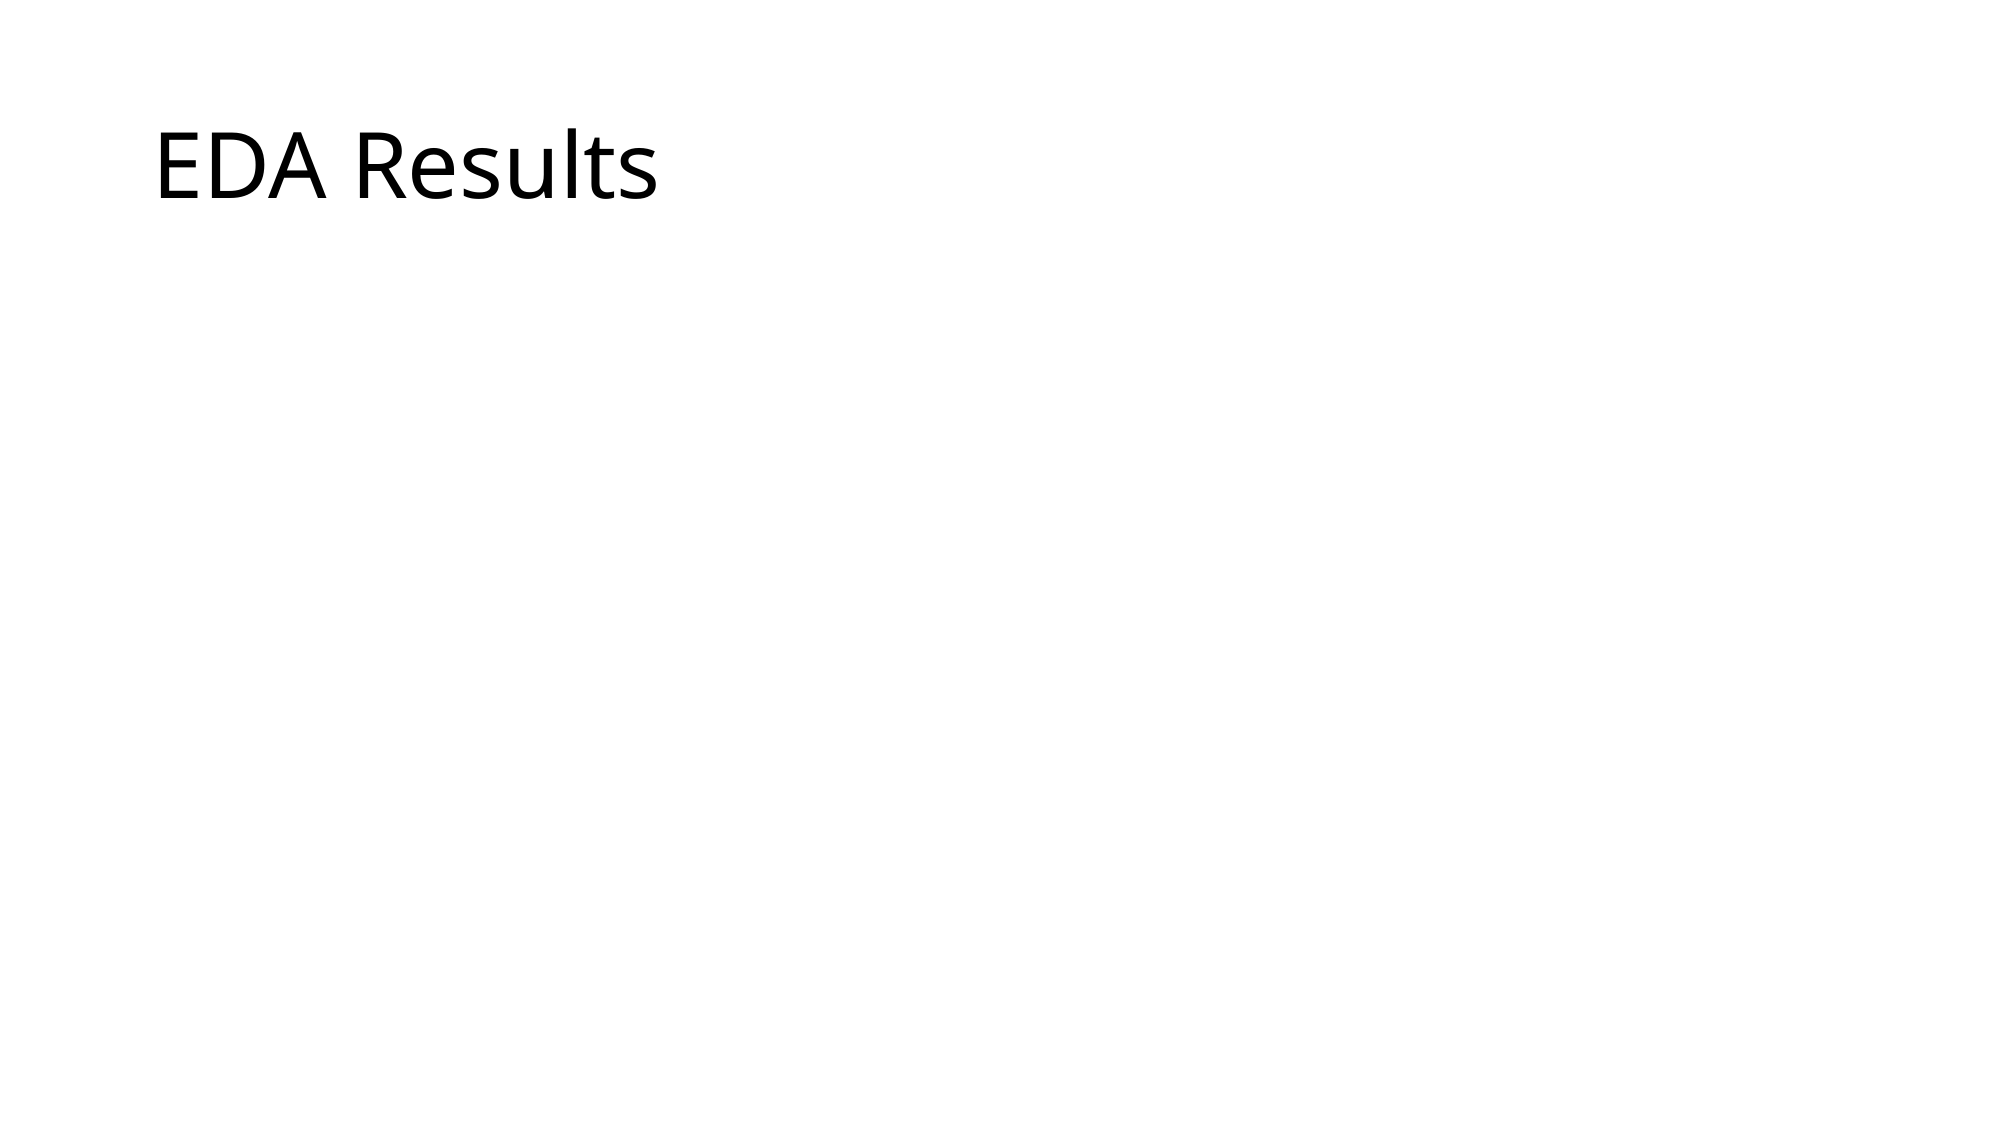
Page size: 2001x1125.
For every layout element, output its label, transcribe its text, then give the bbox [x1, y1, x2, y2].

title EDA Results [137, 59, 1863, 278]
